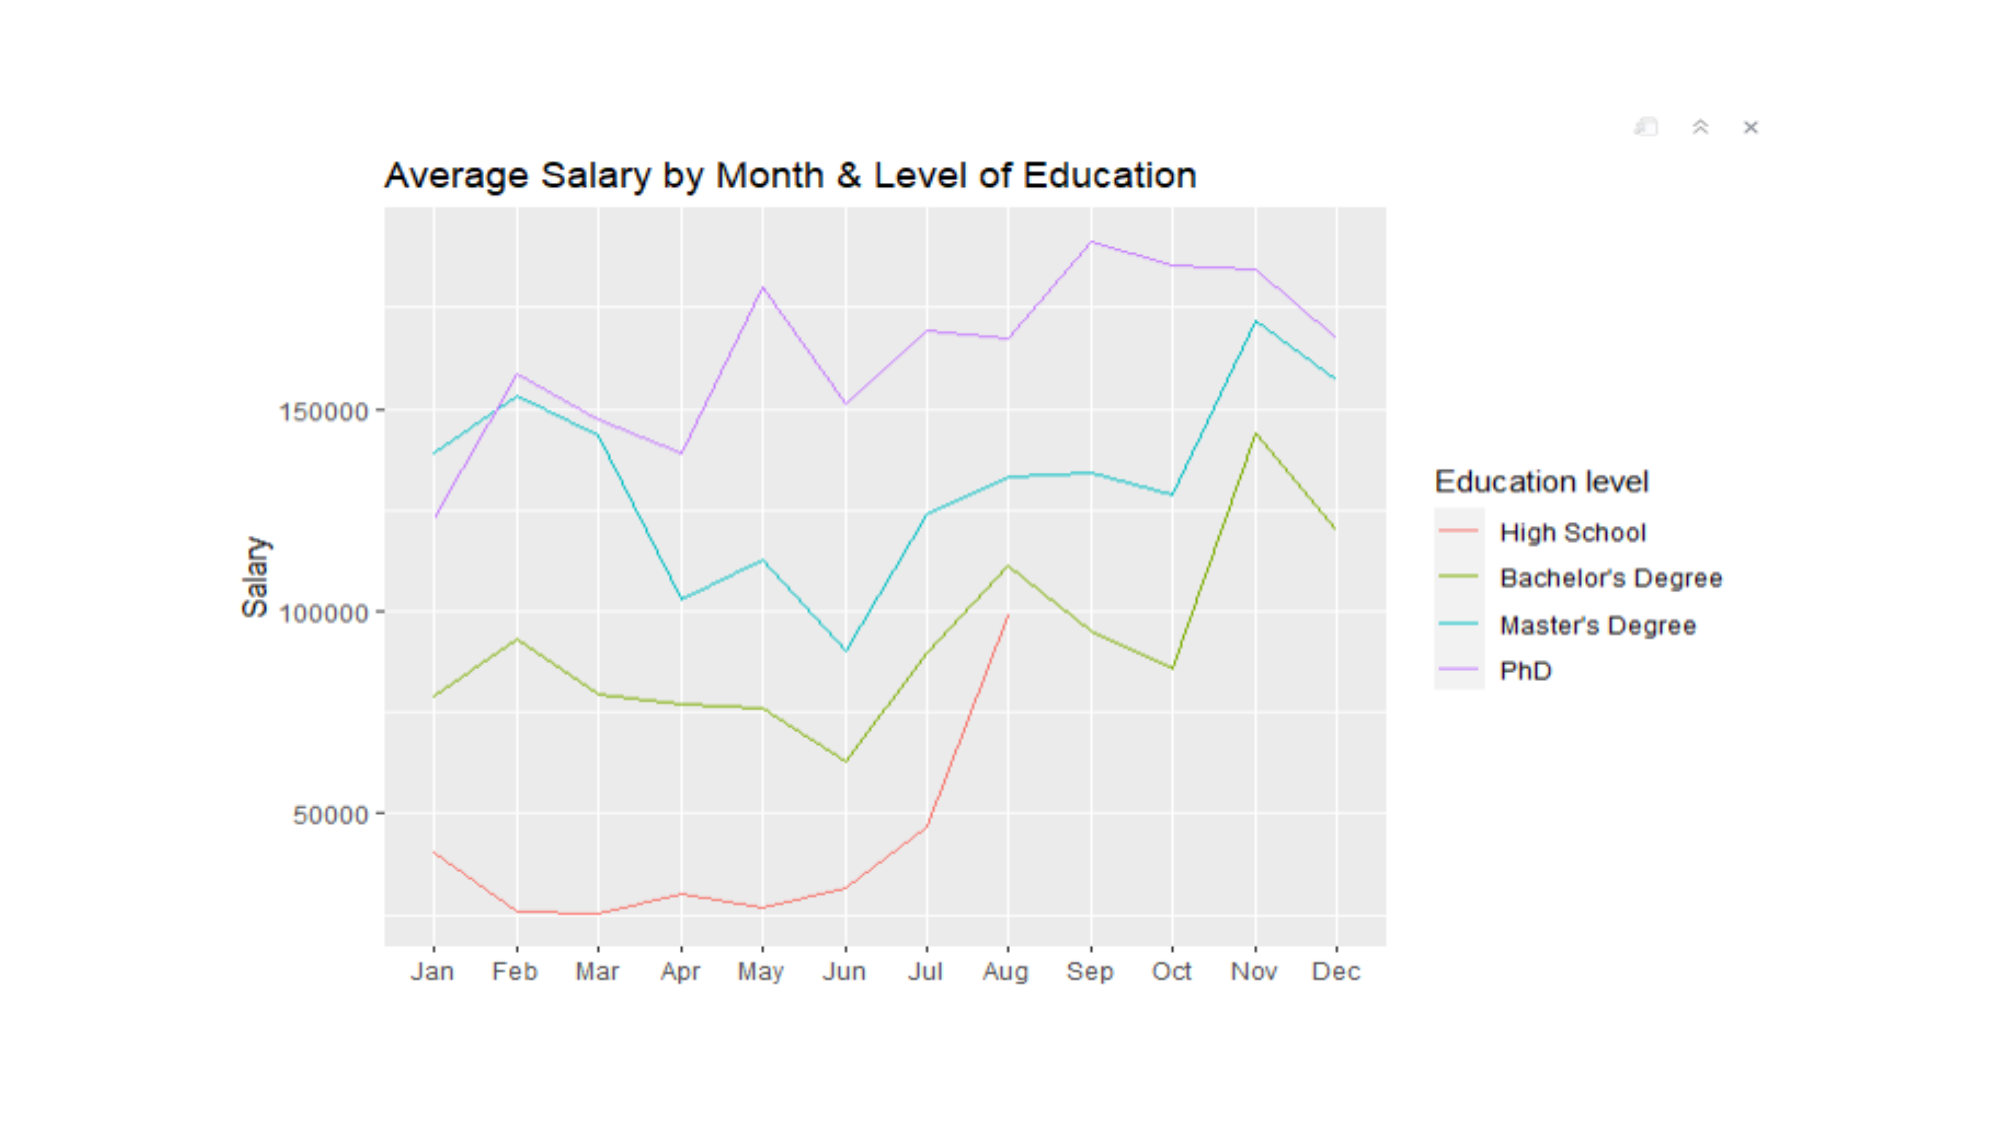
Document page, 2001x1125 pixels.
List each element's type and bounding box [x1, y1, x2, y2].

picture [210, 115, 1790, 1010]
